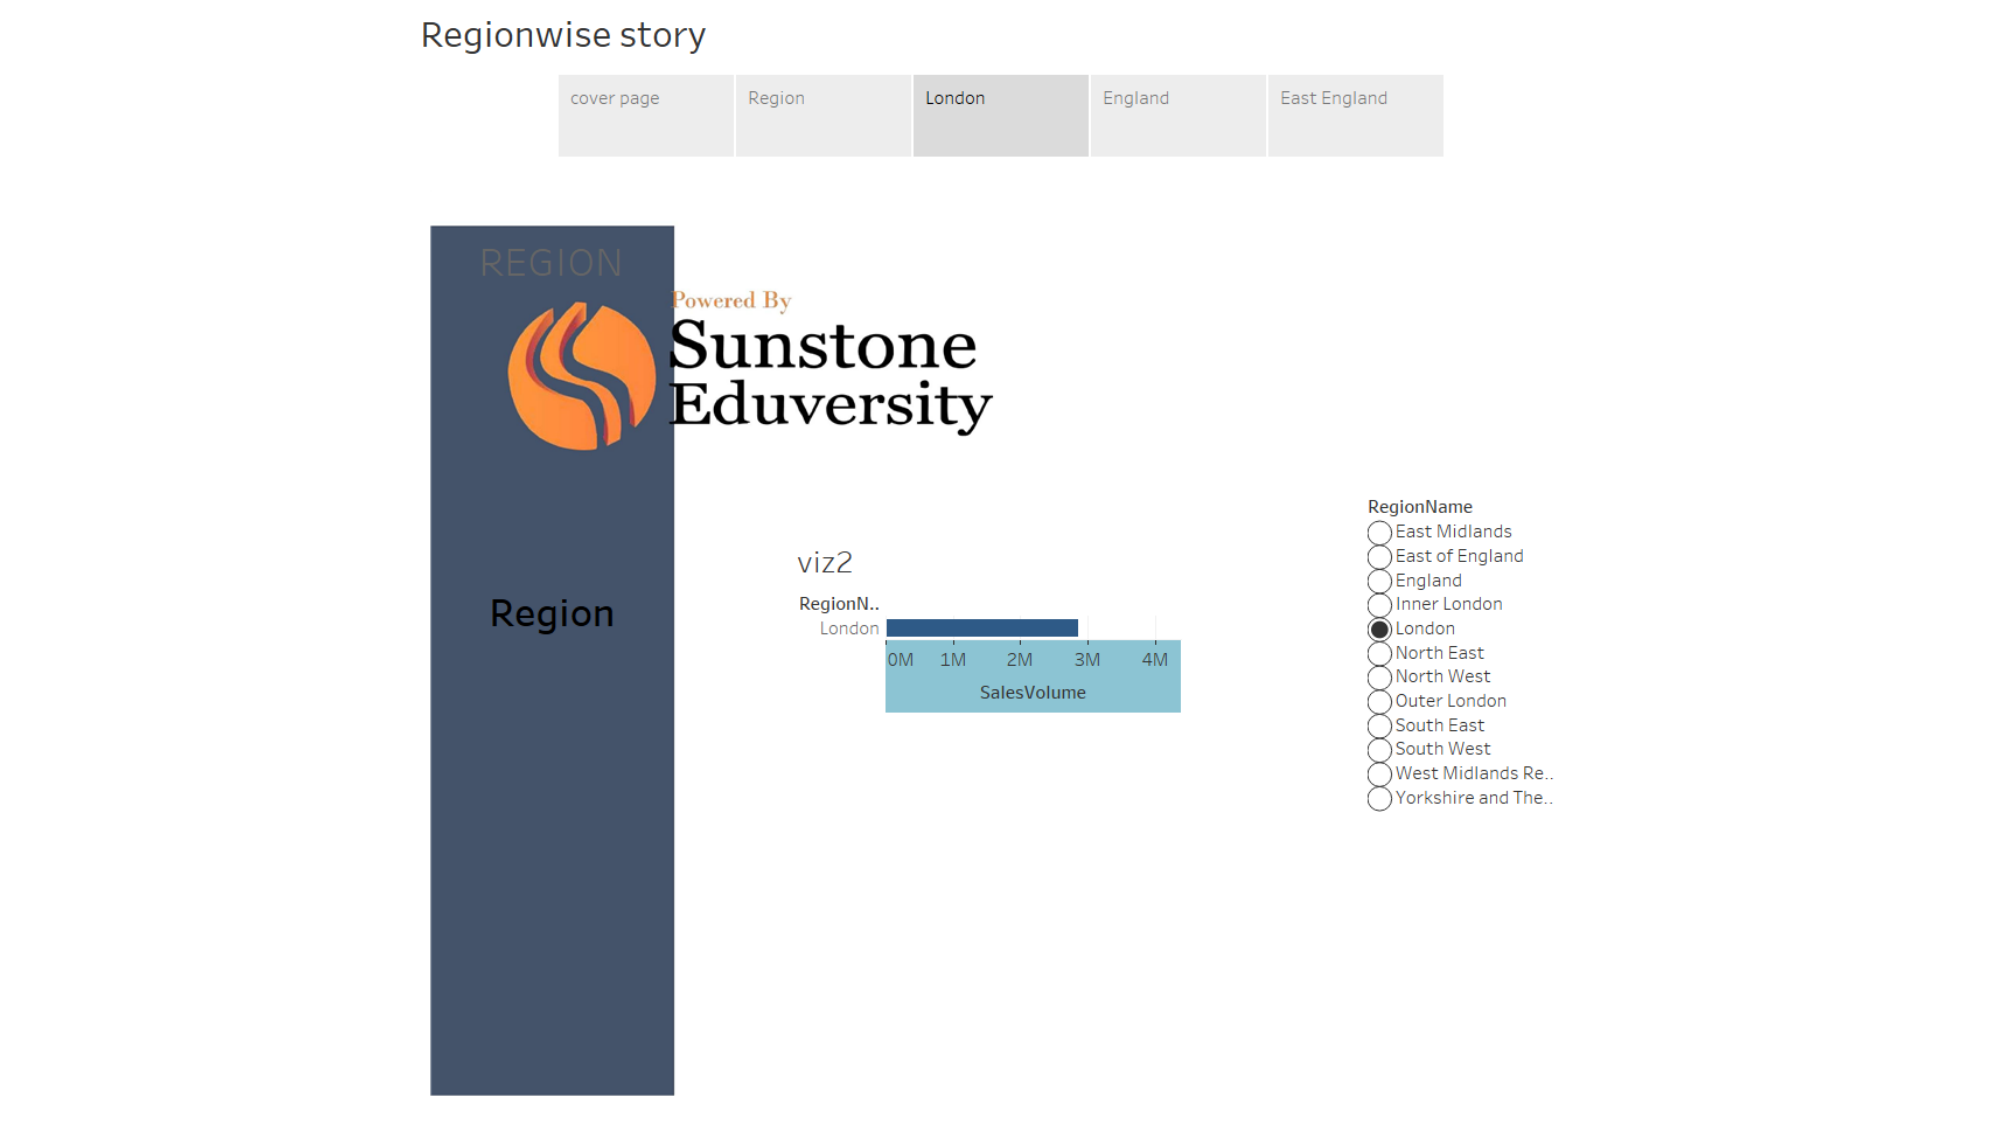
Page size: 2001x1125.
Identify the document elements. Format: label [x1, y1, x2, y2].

picture [407, 0, 1593, 1125]
